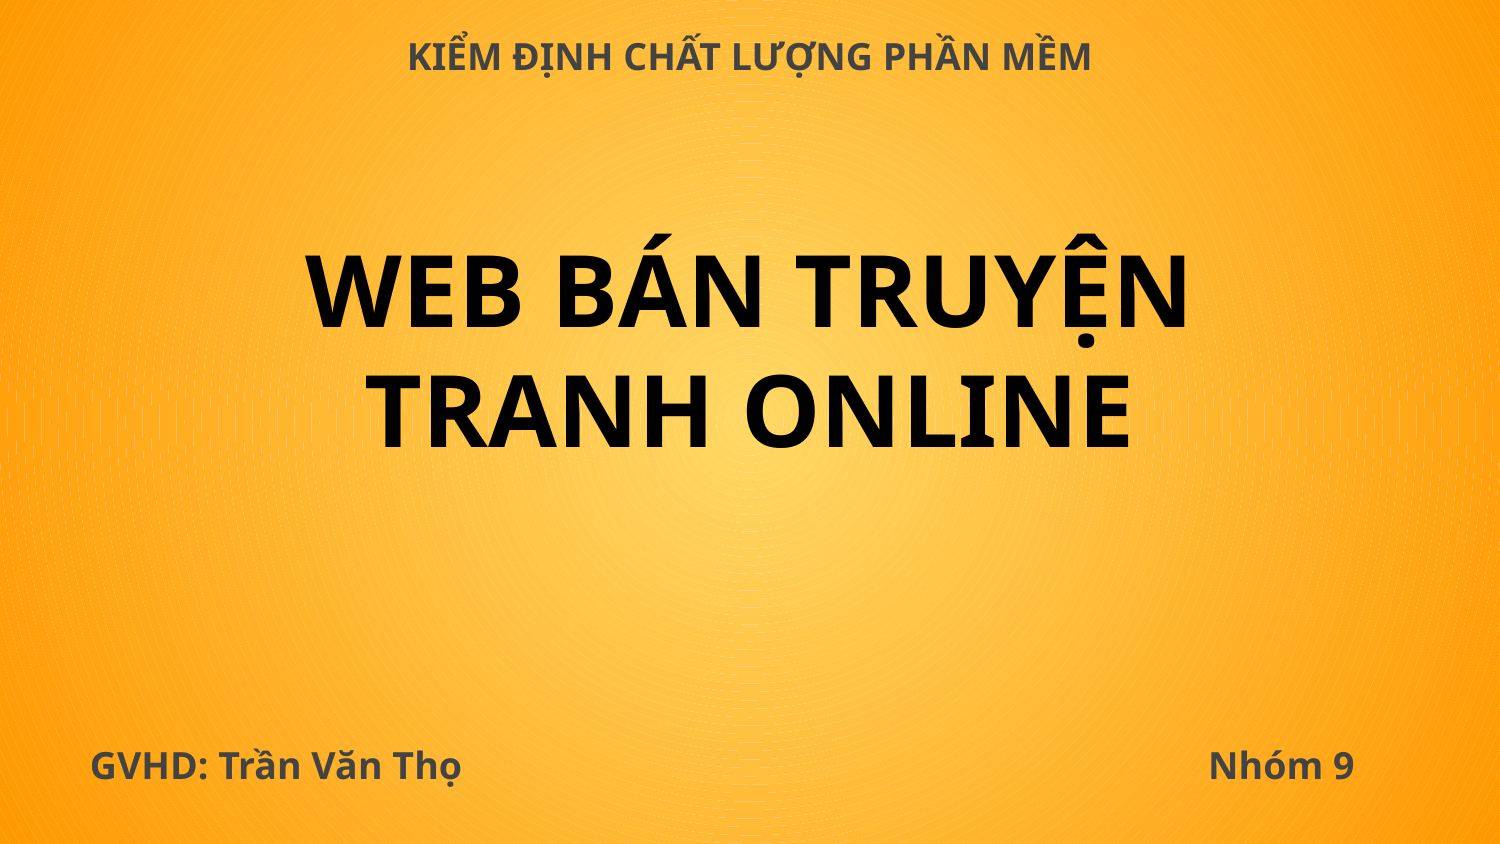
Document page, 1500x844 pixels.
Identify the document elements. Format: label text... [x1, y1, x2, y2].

text_box WEB BÁN TRUYỆN TRANH ONLINE [207, 125, 1293, 483]
text_box GVHD: Trần Văn Thọ [65, 741, 487, 786]
text_box KIỂM ĐỊNH CHẤT LƯỢNG PHẦN MỀM [181, 33, 1319, 78]
text_box Nhóm 9 [1070, 741, 1493, 786]
